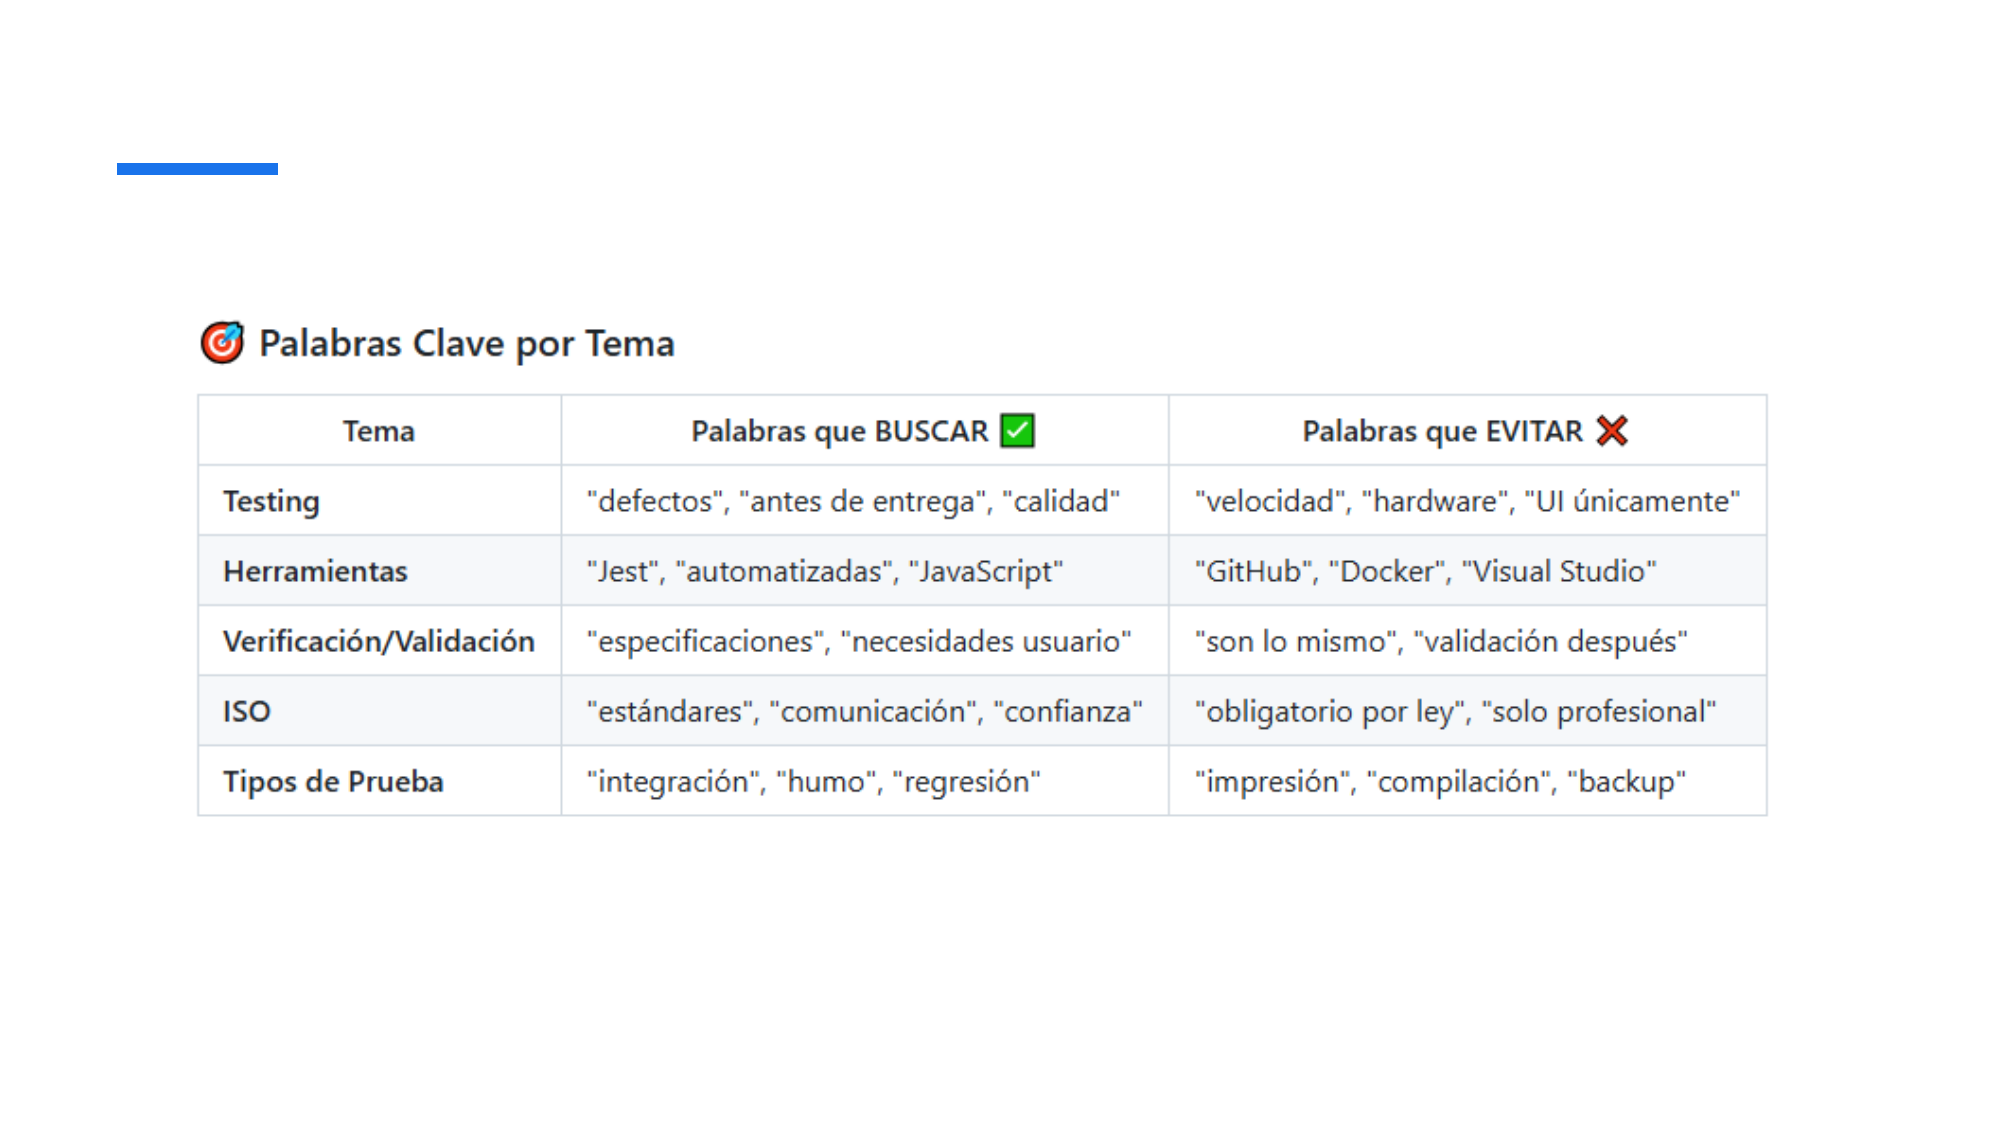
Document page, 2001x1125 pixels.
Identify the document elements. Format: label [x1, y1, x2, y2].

picture [156, 275, 1844, 849]
